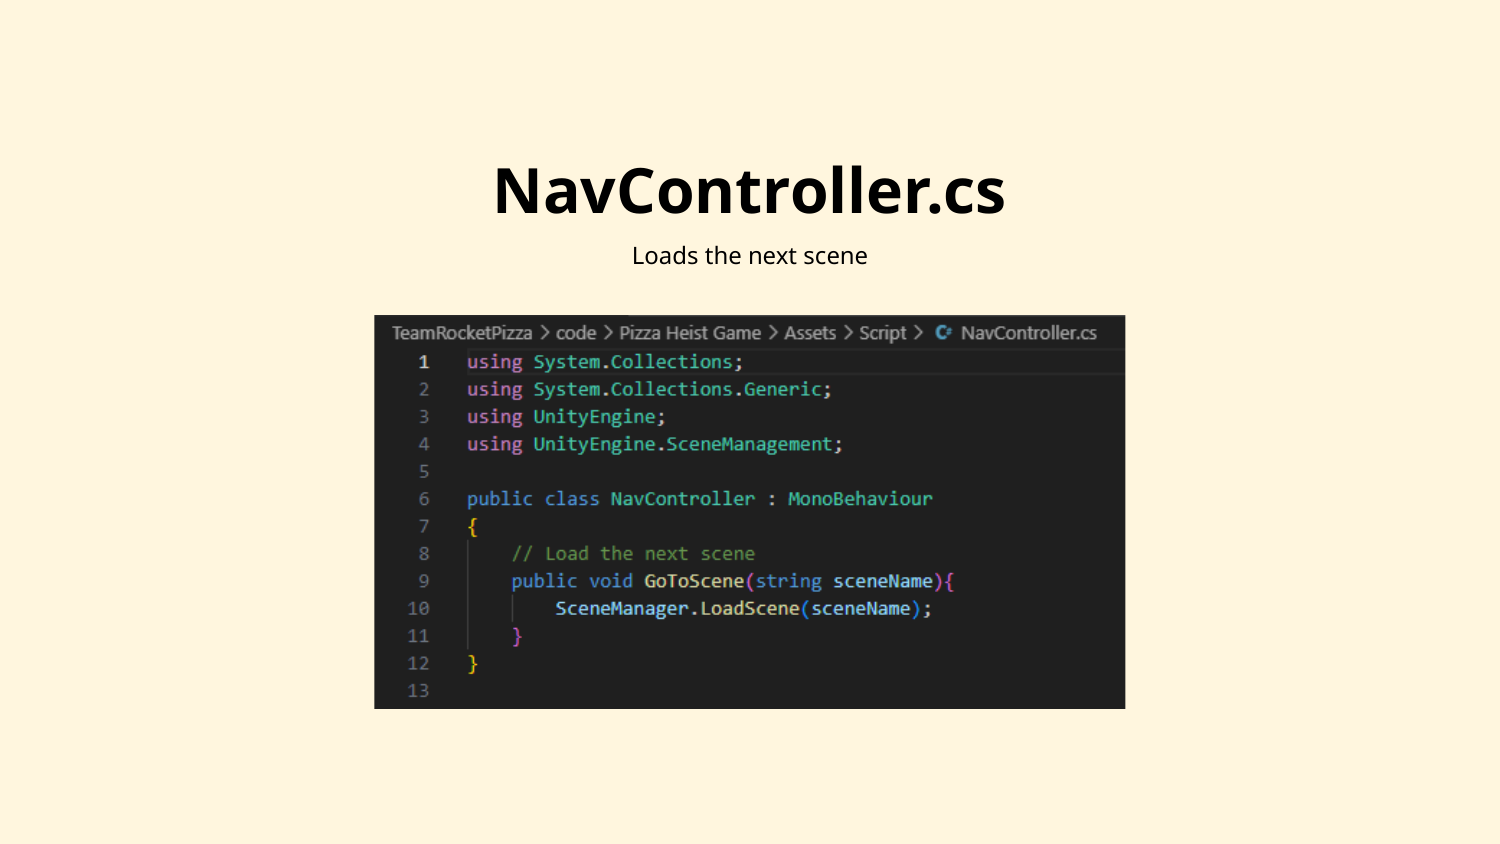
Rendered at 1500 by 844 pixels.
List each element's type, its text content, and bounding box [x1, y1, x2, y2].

title NavController.cs [231, 135, 1269, 220]
picture [374, 315, 1126, 709]
list Loads the next scene [9, 220, 1491, 284]
